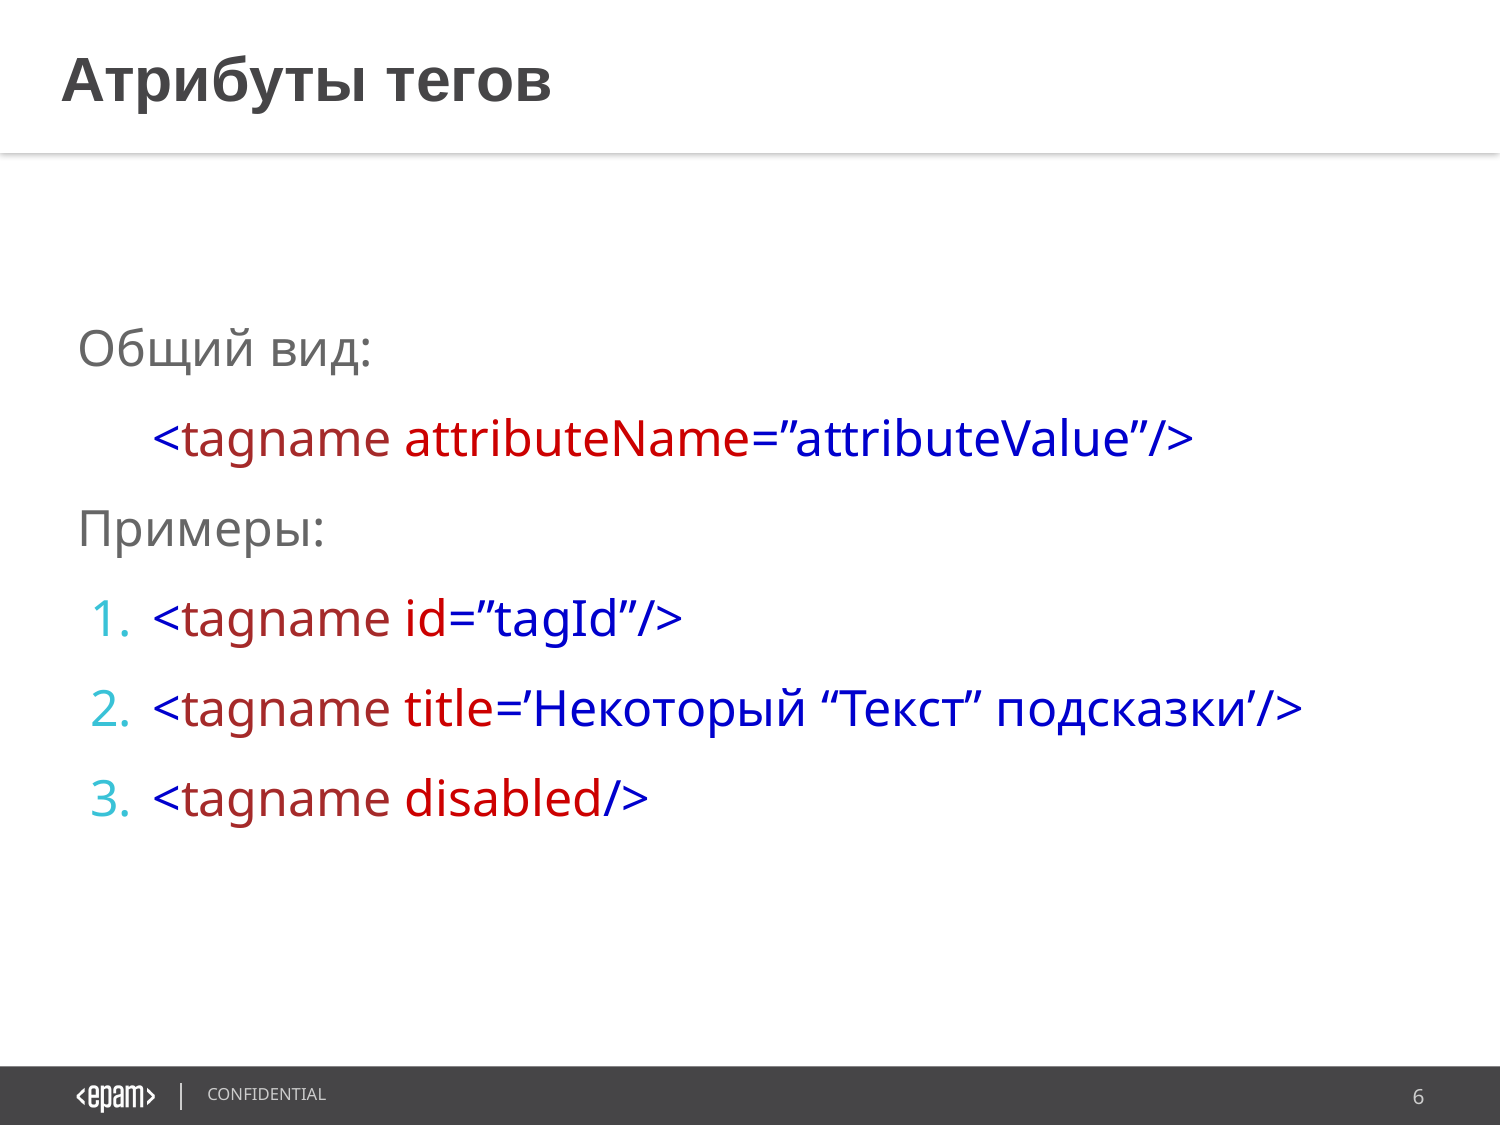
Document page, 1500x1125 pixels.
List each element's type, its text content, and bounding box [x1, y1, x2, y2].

list Атрибуты тегов [0, 0, 1500, 153]
list Общий вид: <tagname attributeName=”attributeValue”/> Примеры: <tagname id=”tagId”/> <tagname title=’Некоторый “Текст” подсказки’/> <tagname disabled/> [62, 279, 1479, 1021]
picture [76, 1085, 155, 1113]
